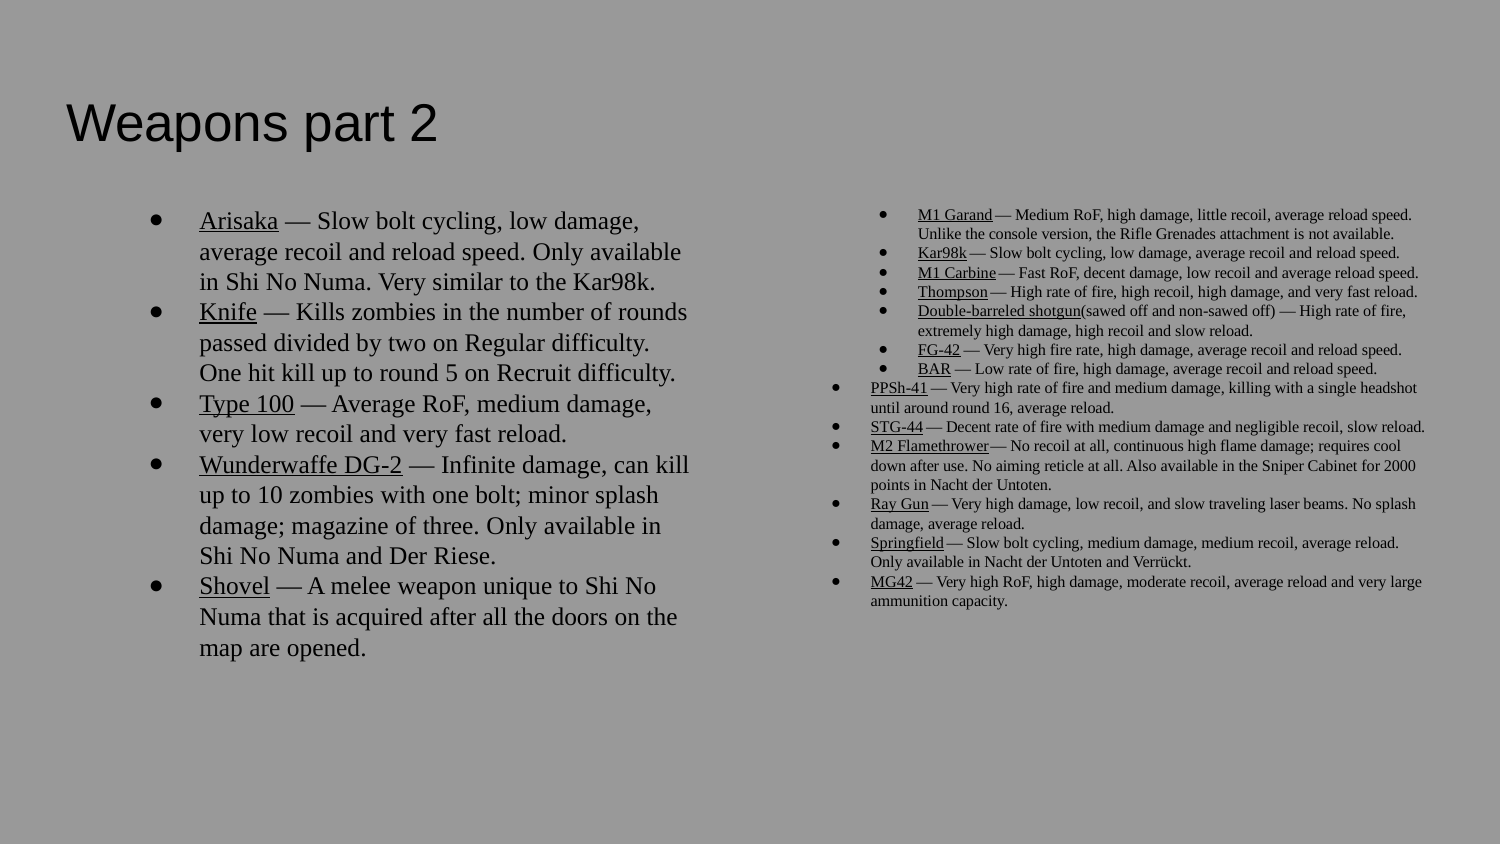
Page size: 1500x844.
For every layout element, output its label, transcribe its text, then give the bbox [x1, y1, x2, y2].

title Weapons part 2 [51, 72, 1449, 167]
list Arisaka — Slow bolt cycling, low damage, average recoil and reload speed. Only available in Shi No Numa. Very similar to the Kar98k. Knife — Kills zombies in the number of rounds passed divided by two on Regular difficulty. One hit kill up to round 5 on Recruit difficulty. Type 100 — Average RoF, medium damage, very low recoil and very fast reload. Wunderwaffe DG-2 — Infinite damage, can kill up to 10 zombies with one bolt; minor splash damage; magazine of three. Only available in Shi No Numa and Der Riese. Shovel — A melee weapon unique to Shi No Numa that is acquired after all the doors on the map are opened. [51, 189, 708, 750]
list M1 Garand — Medium RoF, high damage, little recoil, average reload speed. Unlike the console version, the Rifle Grenades attachment is not available. Kar98k — Slow bolt cycling, low damage, average recoil and reload speed. M1 Carbine — Fast RoF, decent damage, low recoil and average reload speed. Thompson — High rate of fire, high recoil, high damage, and very fast reload. Double-barreled shotgun (sawed off and non-sawed off) — High rate of fire, extremely high damage, high recoil and slow reload. FG-42 — Very high fire rate, high damage, average recoil and reload speed. BAR — Low rate of fire, high damage, average recoil and reload speed. PPSh-41 — Very high rate of fire and medium damage, killing with a single headshot until around round 16, average reload. STG-44 — Decent rate of fire with medium damage and negligible recoil, slow reload. M2 Flamethrower — No recoil at all, continuous high flame damage; requires cool down after use. No aiming reticle at all. Also available in the Sniper Cabinet for 2000 points in Nacht der Untoten. Ray Gun — Very high damage, low recoil, and slow traveling laser beams. No splash damage, average reload. Springfield — Slow bolt cycling, medium damage, medium recoil, average reload. Only available in Nacht der Untoten and Verrückt. MG42 — Very high RoF, high damage, moderate recoil, average reload and very large ammunition capacity. [792, 189, 1449, 750]
